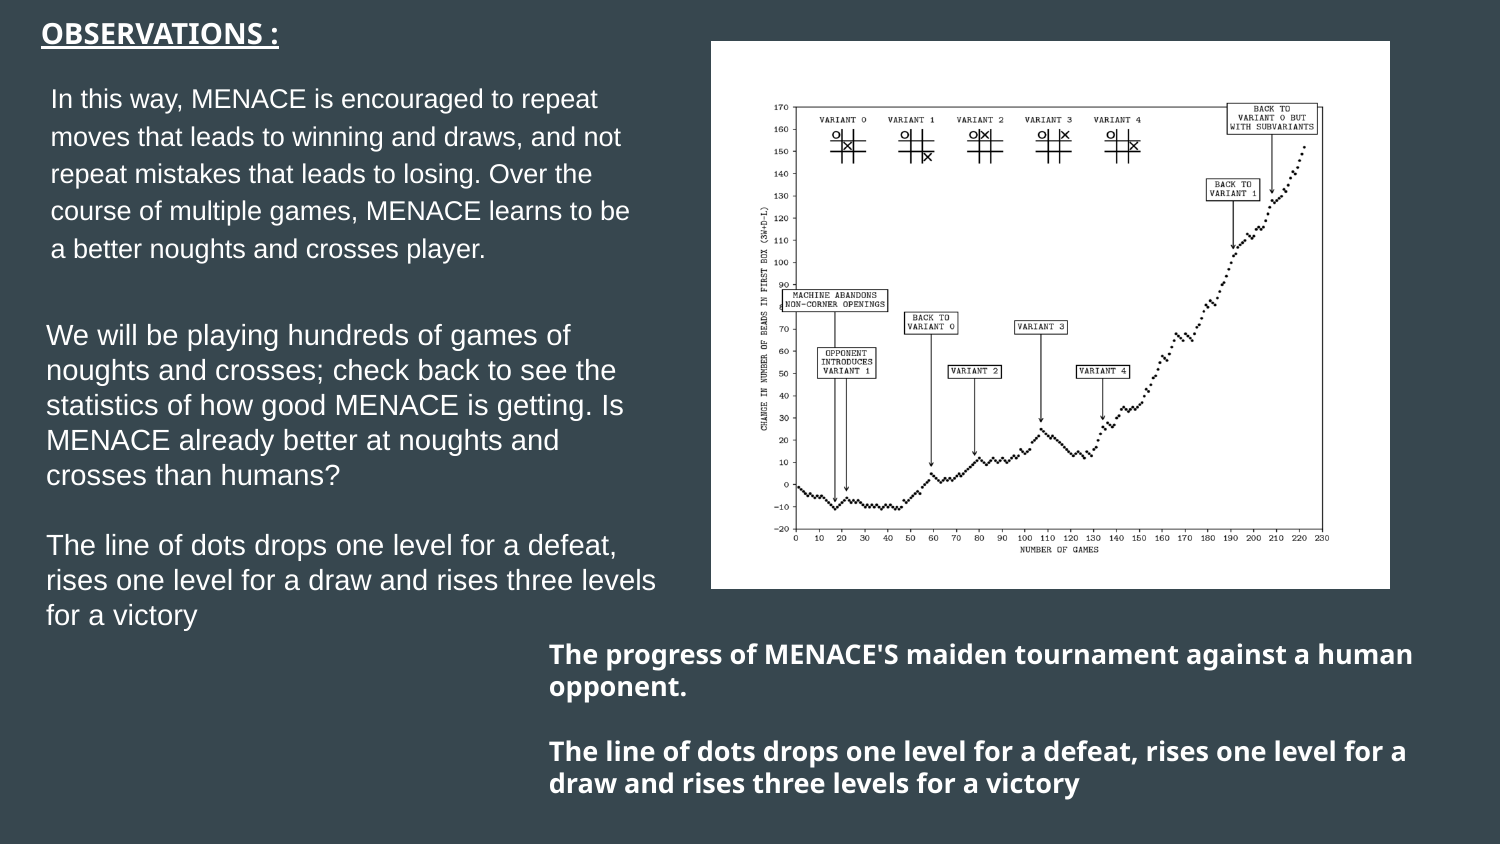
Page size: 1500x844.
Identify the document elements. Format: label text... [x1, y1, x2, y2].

picture [711, 41, 1390, 589]
text_box We will be playing hundreds of games of noughts and crosses; check back to see the statistics of how good MENACE is getting. Is MENACE already better at noughts and crosses than humans? The line of dots drops one level for a defeat, rises one level for a draw and rises three levels for a victory [30, 301, 675, 647]
text_box OBSERVATIONS : [25, 0, 660, 65]
text_box The progress of MENACE'S maiden tournament against a human opponent. The line of dots drops one level for a defeat, rises one level for a draw and rises three levels for a victory [533, 622, 1491, 815]
text_box In this way, MENACE is encouraged to repeat moves that leads to winning and draws, and not repeat mistakes that leads to losing. Over the course of multiple games, MENACE learns to be a better noughts and crosses player. [35, 65, 650, 301]
